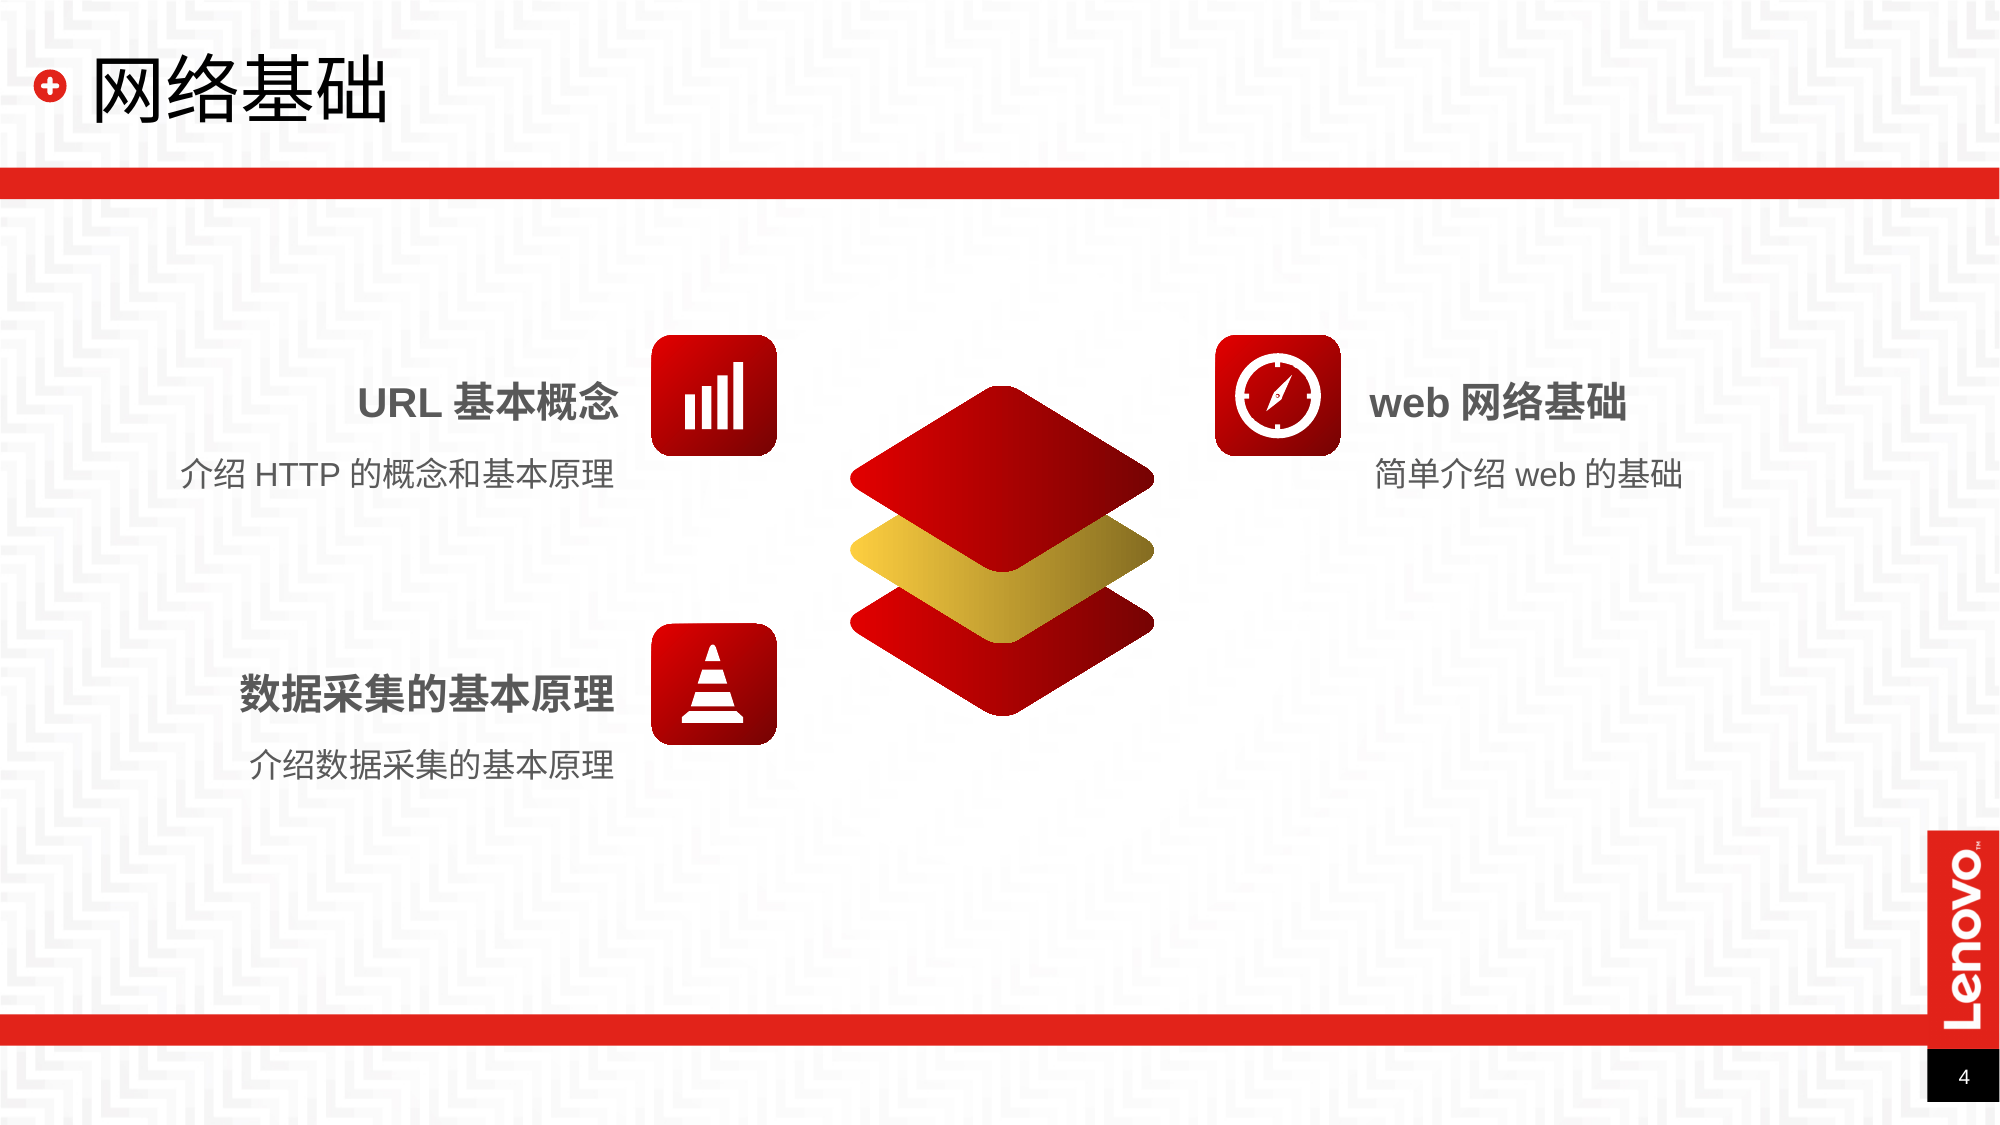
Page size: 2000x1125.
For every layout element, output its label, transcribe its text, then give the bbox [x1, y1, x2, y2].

picture [0, 201, 2000, 1012]
picture [1928, 831, 2000, 1049]
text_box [110, 334, 777, 502]
text_box [0, 165, 2000, 201]
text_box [1215, 334, 1879, 502]
picture [0, 1048, 2000, 1125]
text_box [107, 623, 777, 793]
text_box 网络基础 [90, 44, 1907, 131]
picture [0, 0, 2000, 165]
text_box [847, 383, 1157, 718]
text_box [0, 1012, 1931, 1048]
